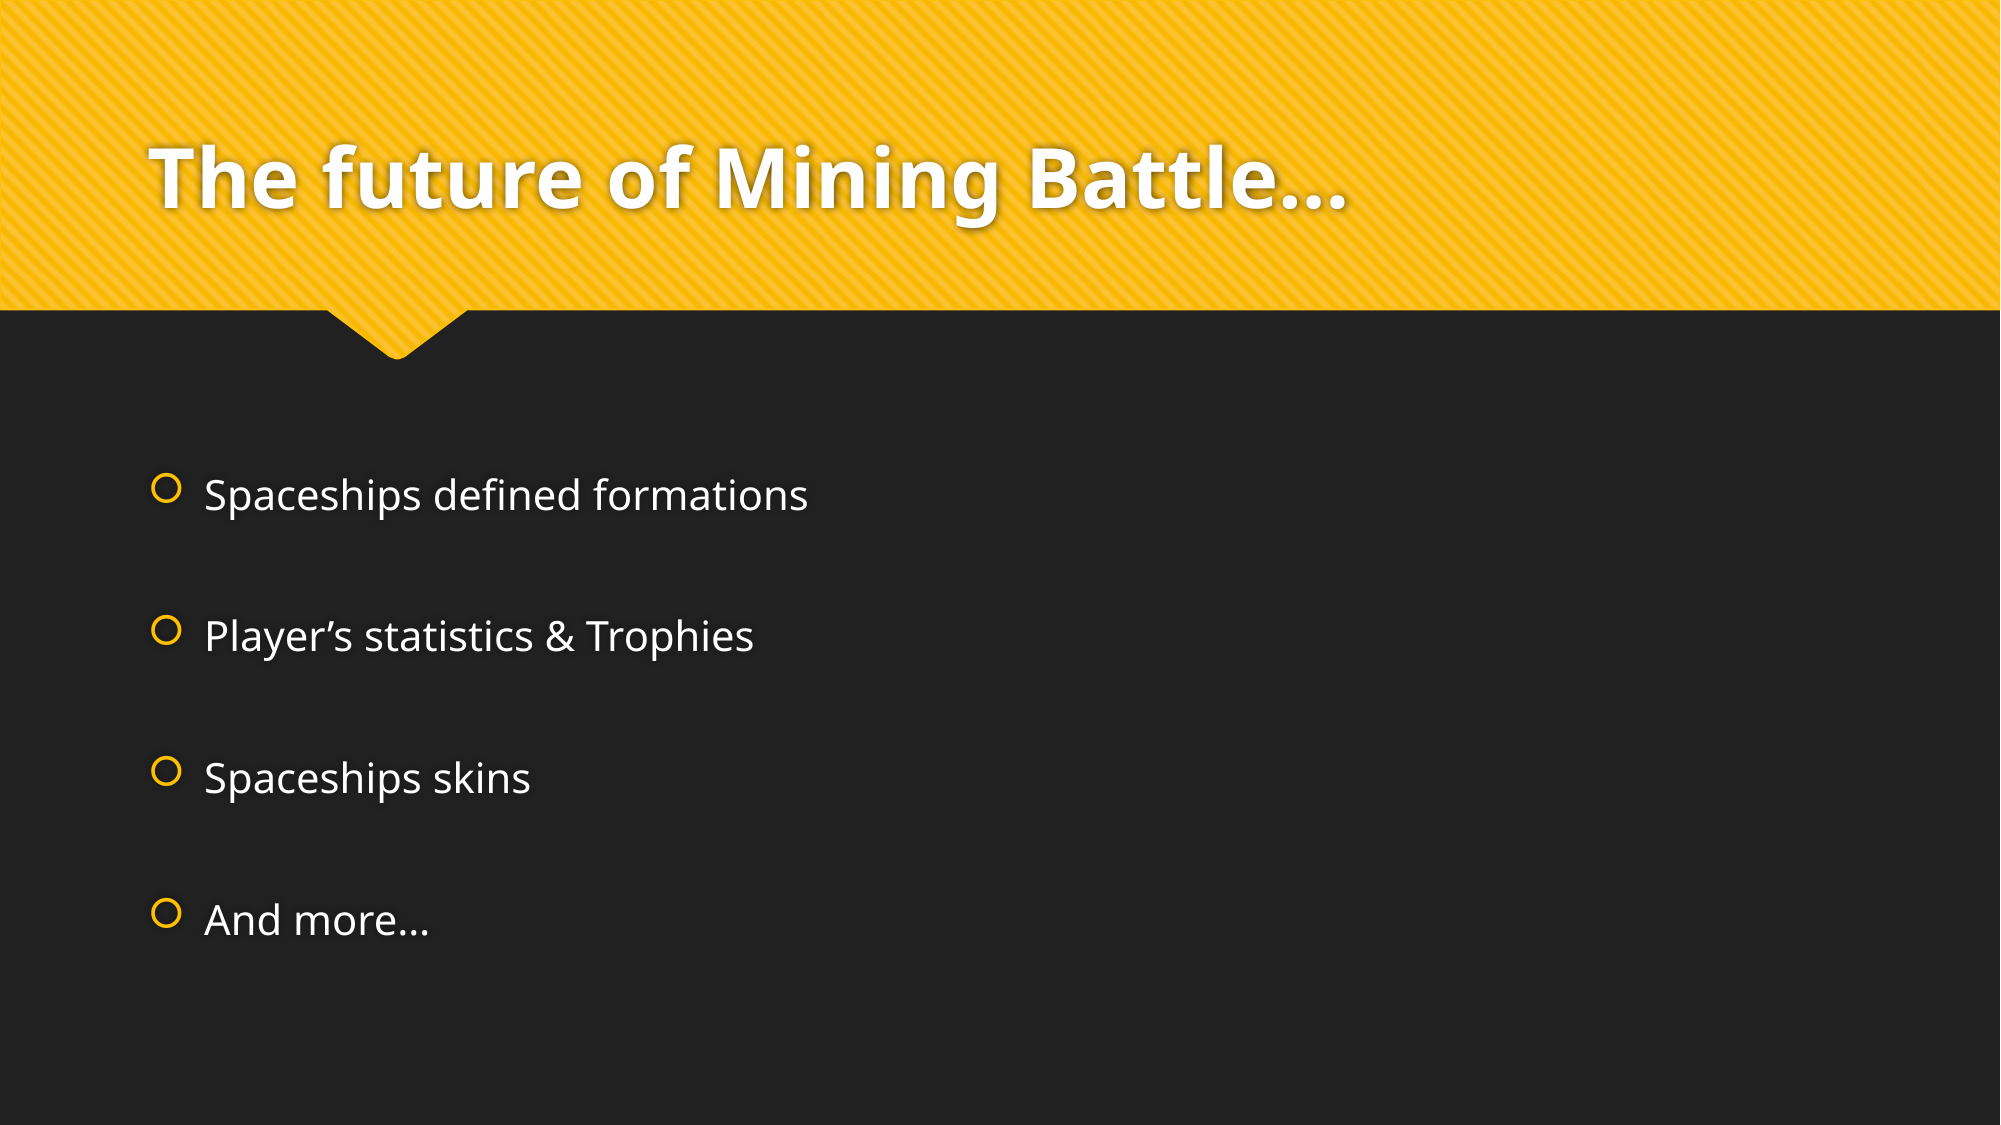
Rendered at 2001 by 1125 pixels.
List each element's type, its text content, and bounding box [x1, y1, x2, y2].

list Spaceships defined formations Player’s statistics & Trophies Spaceships skins And more… [132, 430, 1014, 982]
title The future of Mining Battle… [132, 73, 1868, 233]
